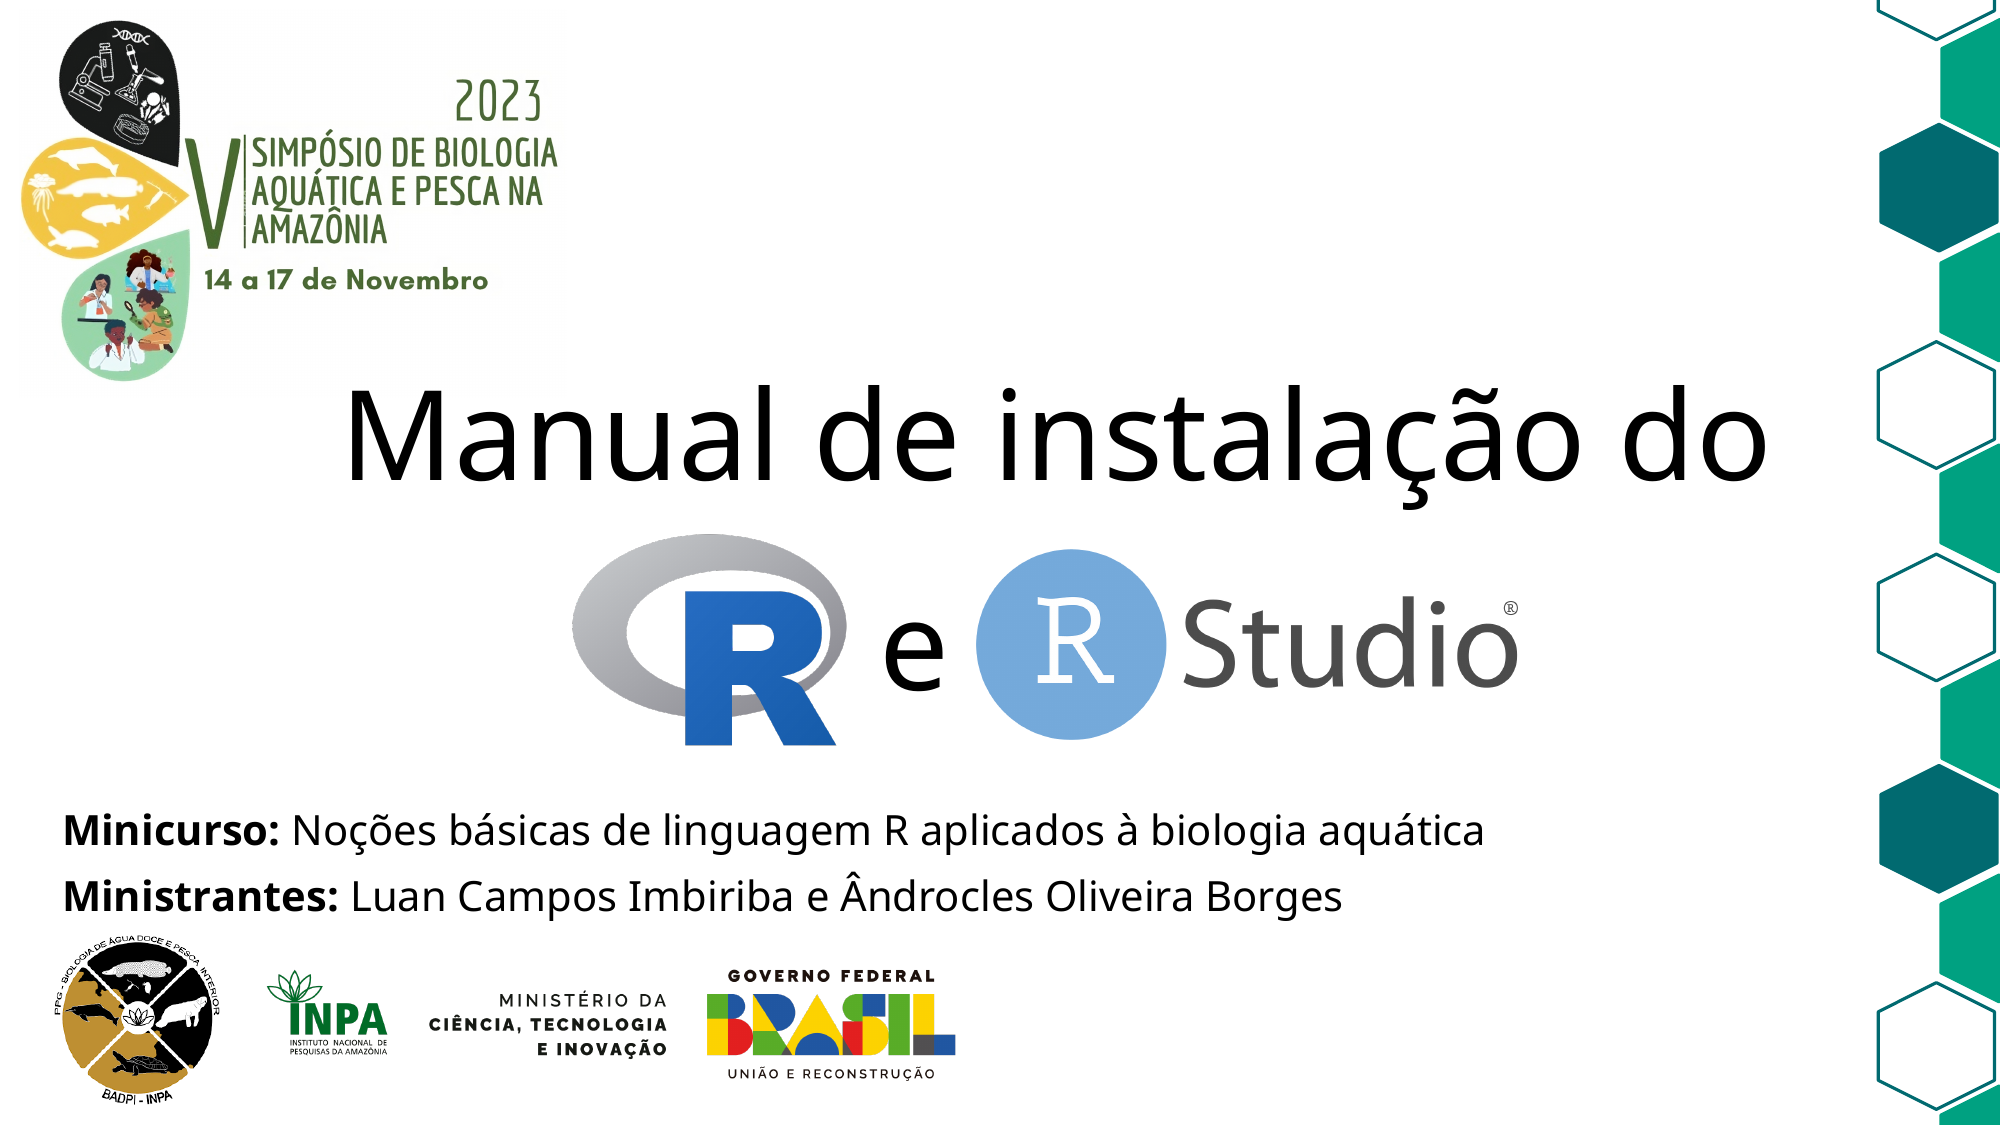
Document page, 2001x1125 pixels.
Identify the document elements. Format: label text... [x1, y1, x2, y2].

picture [976, 549, 1518, 741]
picture [571, 532, 847, 747]
title Manual de instalação do [256, 321, 1858, 666]
picture [46, 929, 223, 1106]
picture [19, 9, 567, 399]
subtitle Minicurso: Noções básicas de linguagem R aplicados à biologia aquática Ministrantes: Luan Campos Imbiriba e Ândrocles Oliveira Borges [47, 801, 1535, 979]
text_box e [851, 575, 971, 725]
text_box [1877, 0, 2000, 1125]
picture [235, 949, 986, 1099]
